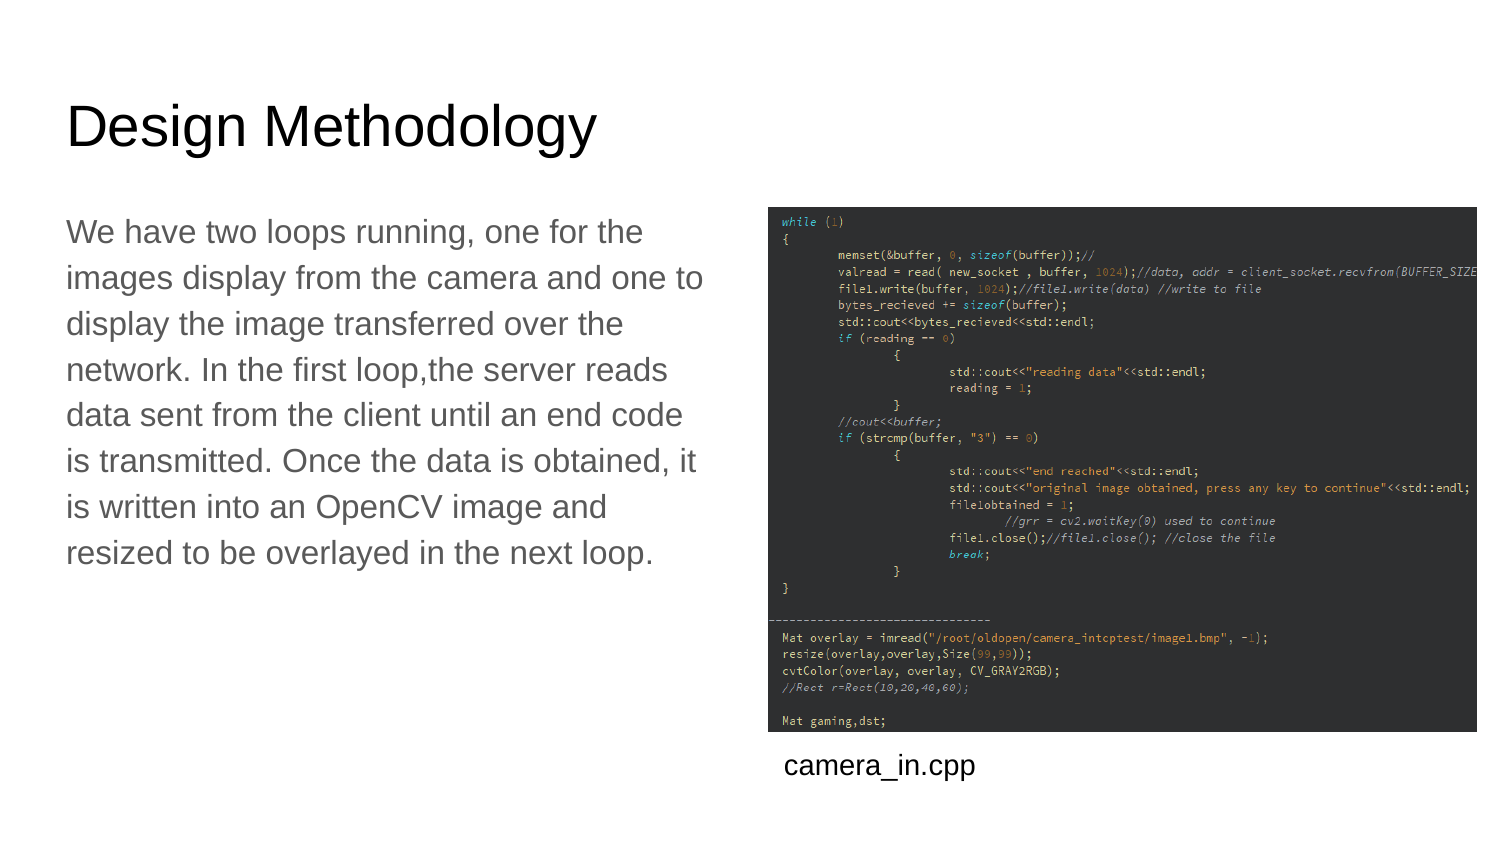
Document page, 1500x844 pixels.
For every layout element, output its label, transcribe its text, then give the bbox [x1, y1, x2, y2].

title Design Methodology [51, 72, 1449, 167]
text_box camera_in.cpp [768, 739, 1066, 779]
picture [768, 206, 1477, 732]
list We have two loops running, one for the images display from the camera and one to display the image transferred over the network. In the first loop,the server reads data sent from the client until an end code is transmitted. Once the data is obtained, it is written into an OpenCV image and resized to be overlayed in the next loop. [51, 189, 727, 750]
